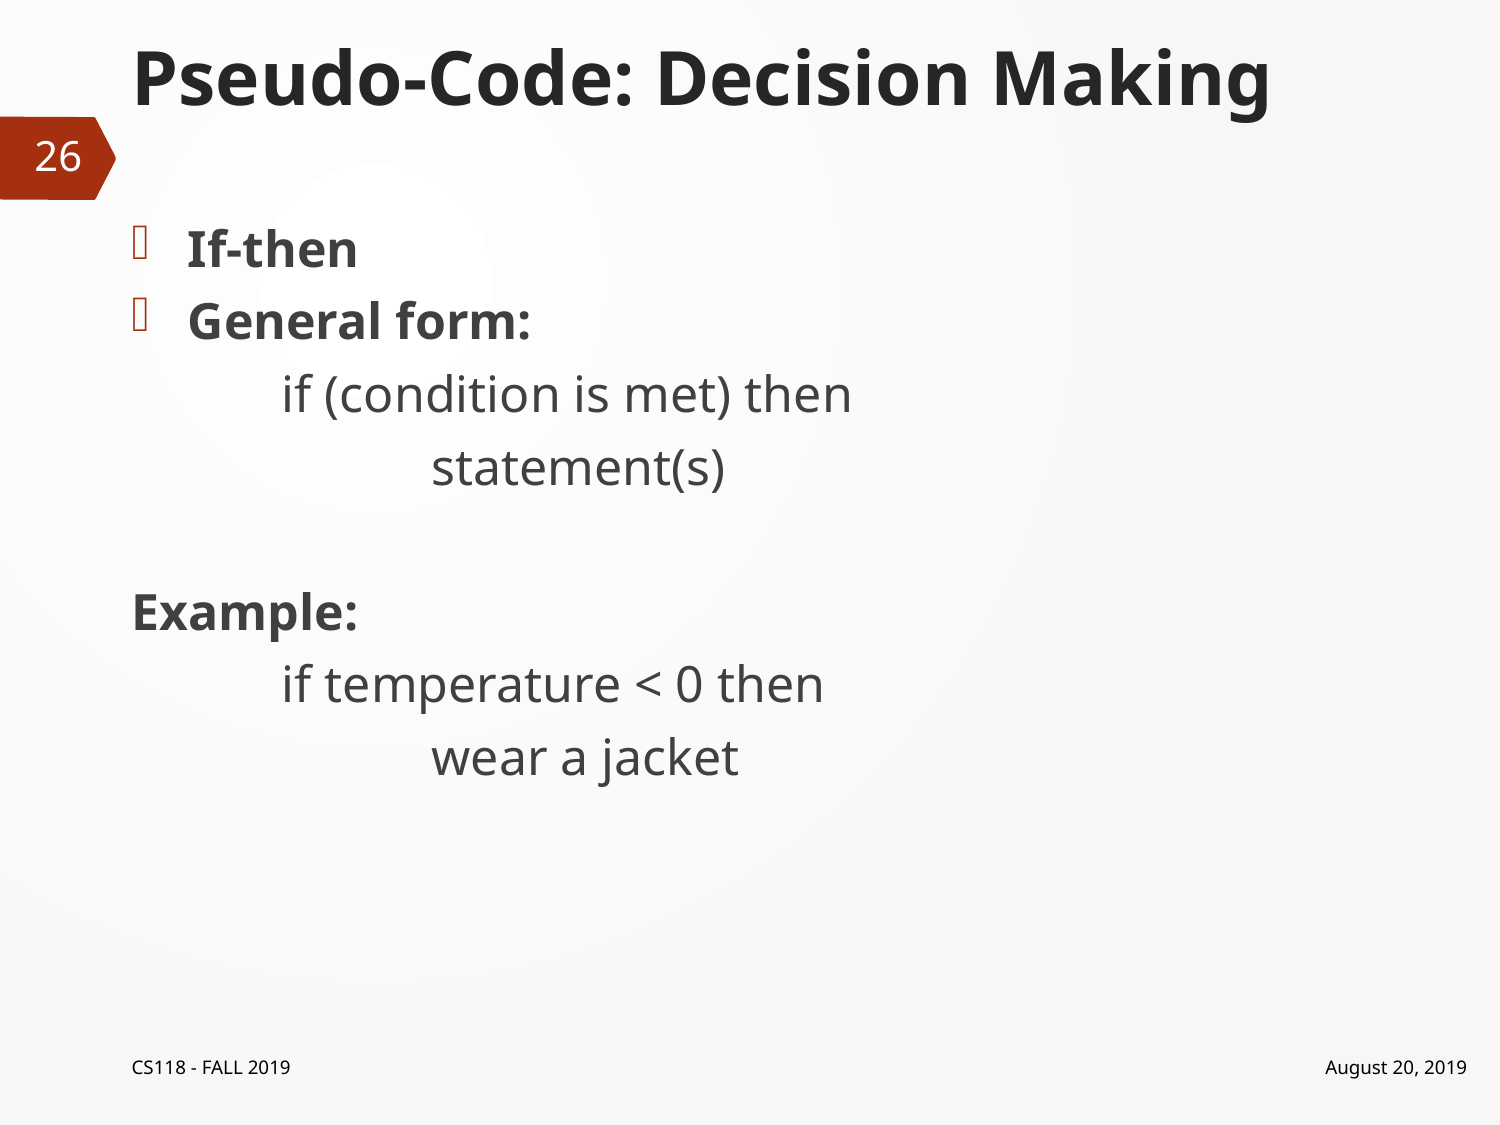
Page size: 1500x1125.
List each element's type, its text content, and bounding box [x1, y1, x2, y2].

title Pseudo-Code: Decision Making [116, 23, 1483, 158]
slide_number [1260, 1037, 1483, 1098]
slide_number 26 [1, 128, 98, 189]
list If-then General form: if (condition is met) then statement(s) Example: if temperature < 0 then wear a jacket [116, 210, 1483, 1098]
footer CS118 - FALL 2019 [116, 1037, 1139, 1098]
